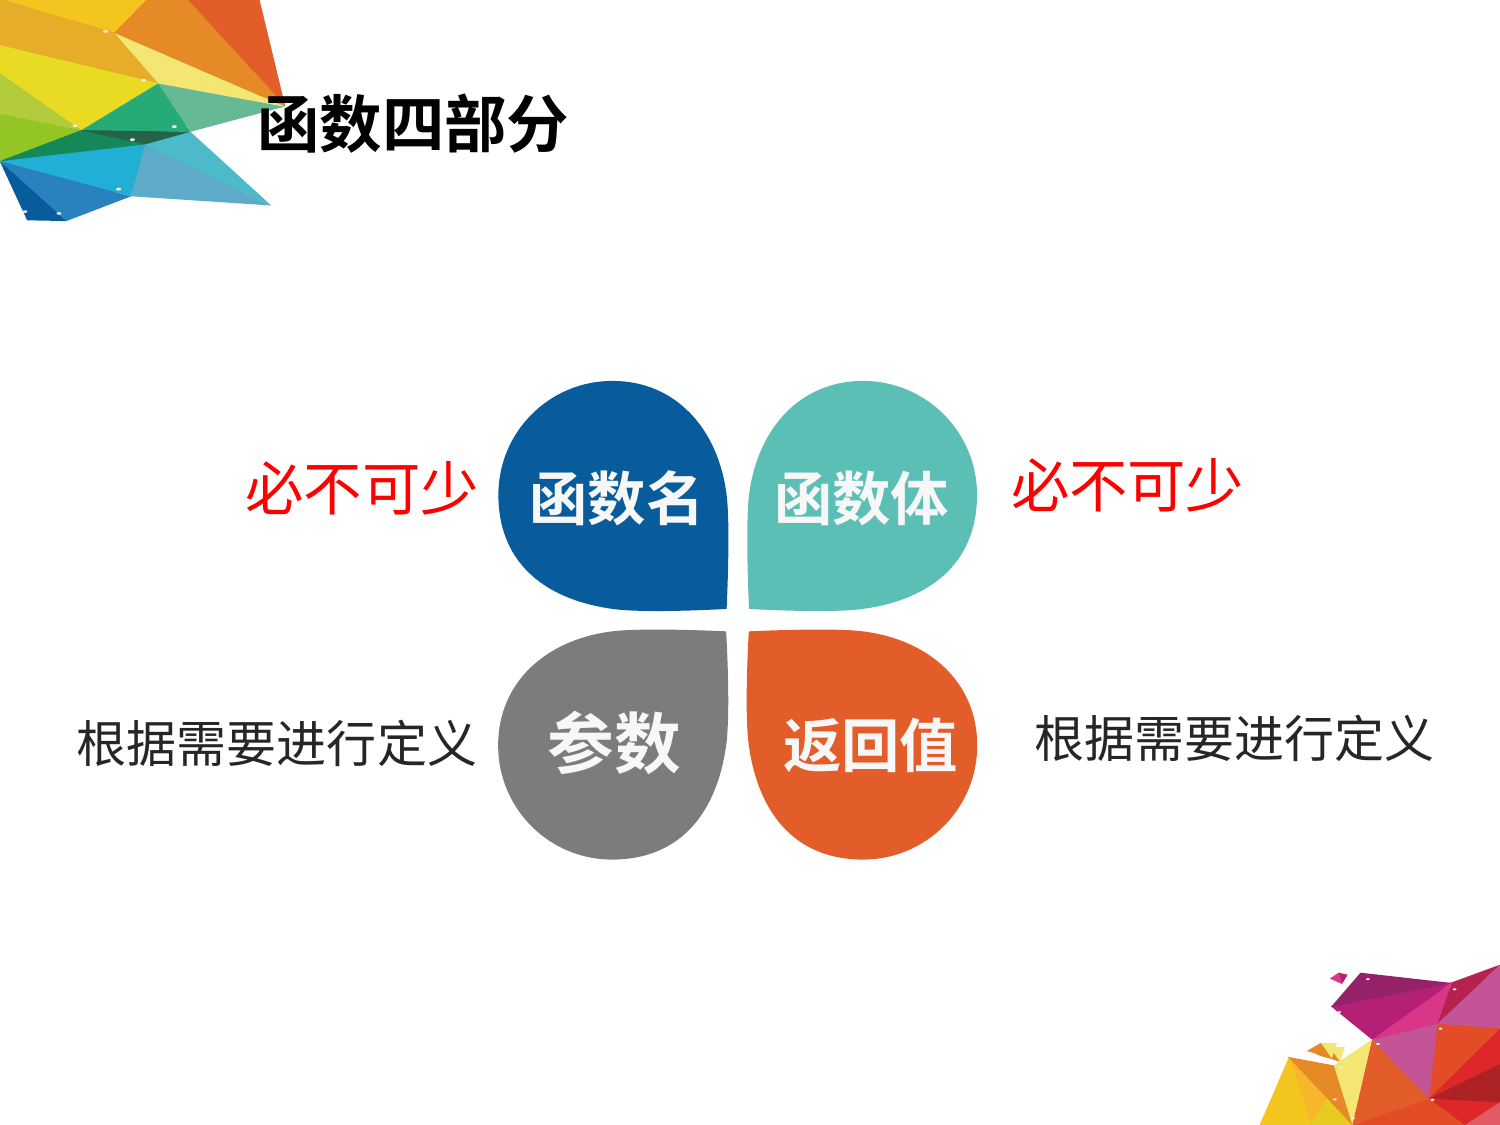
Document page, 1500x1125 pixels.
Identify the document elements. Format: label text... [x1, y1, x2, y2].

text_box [745, 380, 978, 614]
text_box 根据需要进行定义 [0, 732, 492, 781]
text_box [744, 627, 991, 860]
text_box 根据需要进行定义 [1003, 727, 1450, 776]
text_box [498, 627, 731, 860]
text_box 必不可少 [129, 481, 494, 530]
text_box 必不可少 [996, 478, 1410, 527]
text_box 函数四部分 [170, 77, 772, 168]
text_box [496, 380, 738, 614]
text_box [498, 380, 978, 860]
